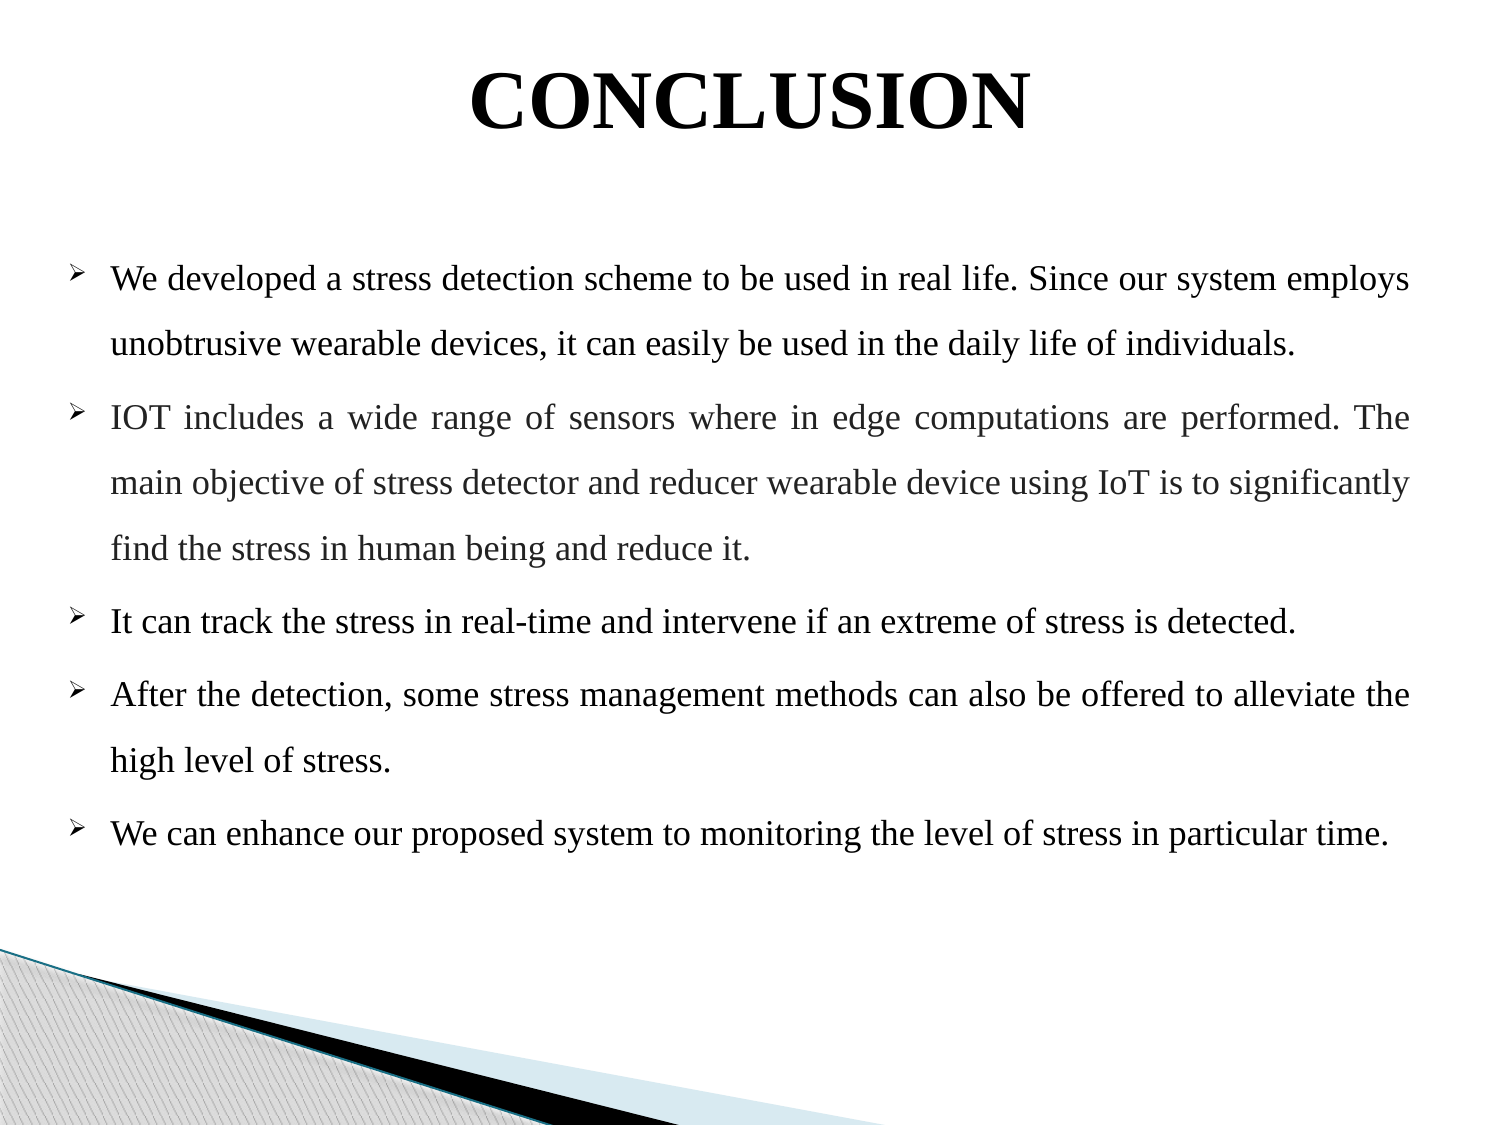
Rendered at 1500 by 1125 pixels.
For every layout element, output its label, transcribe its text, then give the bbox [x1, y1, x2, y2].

text_box CONCLUSION [0, 37, 1500, 153]
list We developed a stress detection scheme to be used in real life. Since our system employs unobtrusive wearable devices, it can easily be used in the daily life of individuals. IOT includes a wide range of sensors where in edge computations are performed. The main objective of stress detector and reducer wearable device using IoT is to significantly find the stress in human being and reduce it. It can track the stress in real-time and intervene if an extreme of stress is detected. After the detection, some stress management methods can also be offered to alleviate the high level of stress. We can enhance our proposed system to monitoring the level of stress in particular time. [37, 224, 1425, 986]
